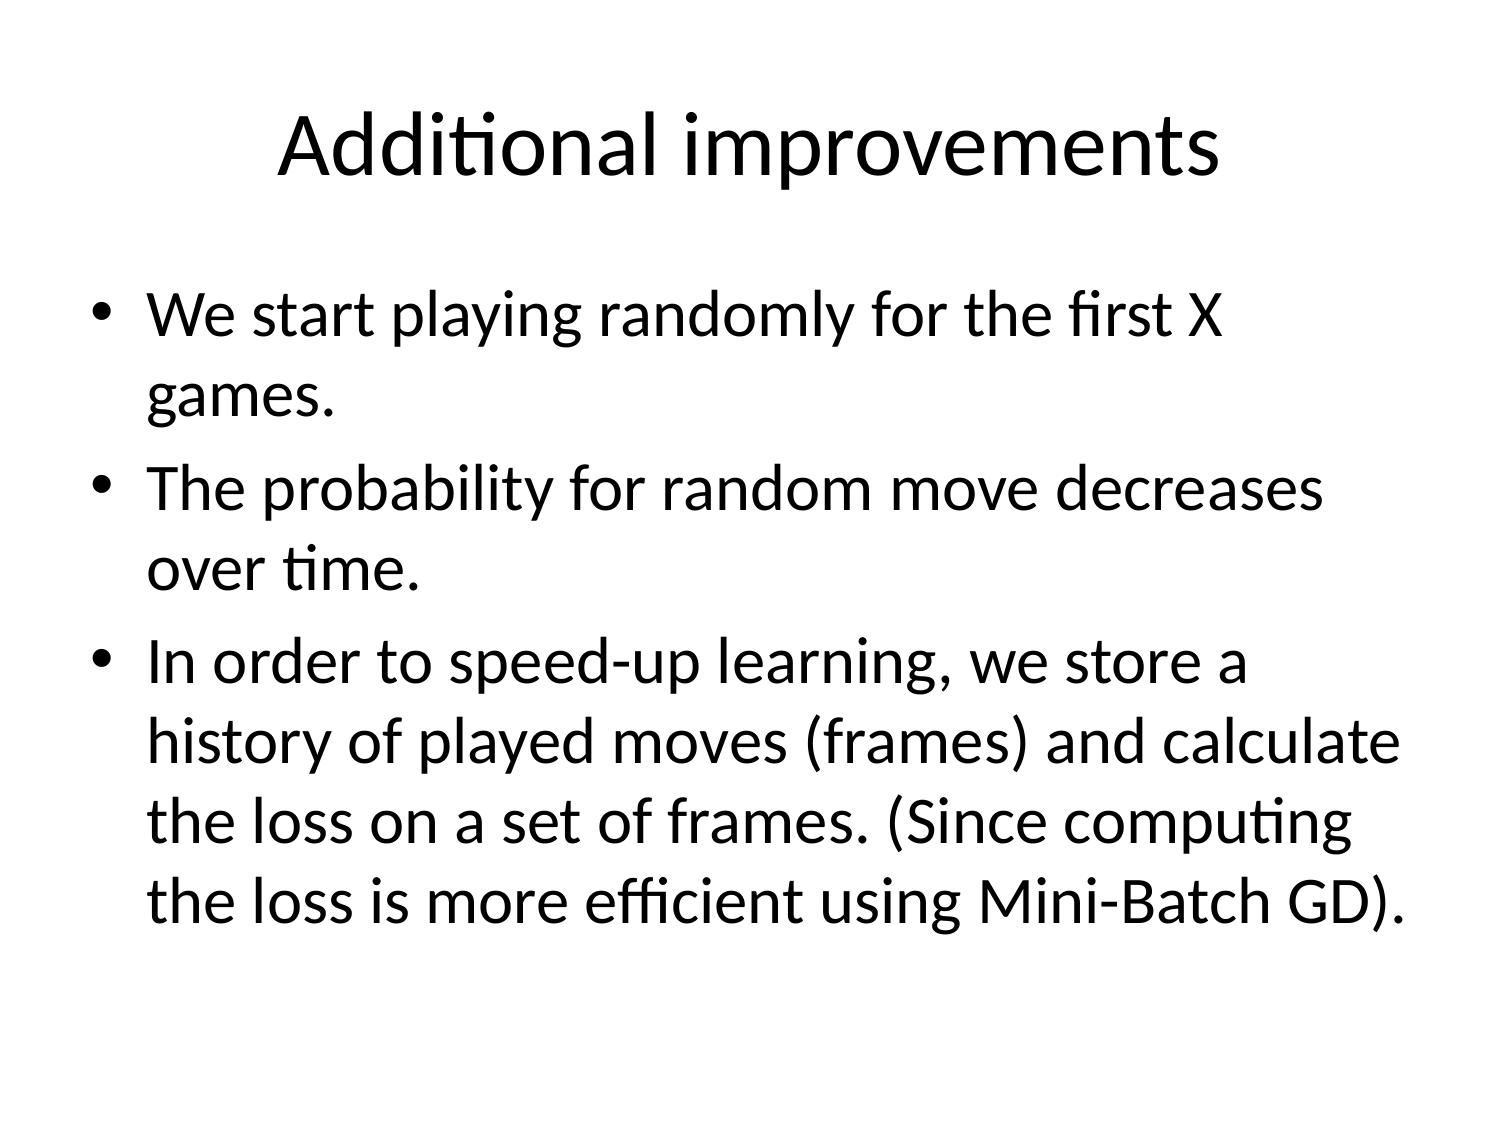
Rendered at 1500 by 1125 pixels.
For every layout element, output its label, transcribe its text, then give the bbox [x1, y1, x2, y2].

title Additional improvements [75, 45, 1425, 233]
list We start playing randomly for the first X games. The probability for random move decreases over time. In order to speed-up learning, we store a history of played moves (frames) and calculate the loss on a set of frames. (Since computing the loss is more efficient using Mini-Batch GD). [75, 262, 1425, 1005]
